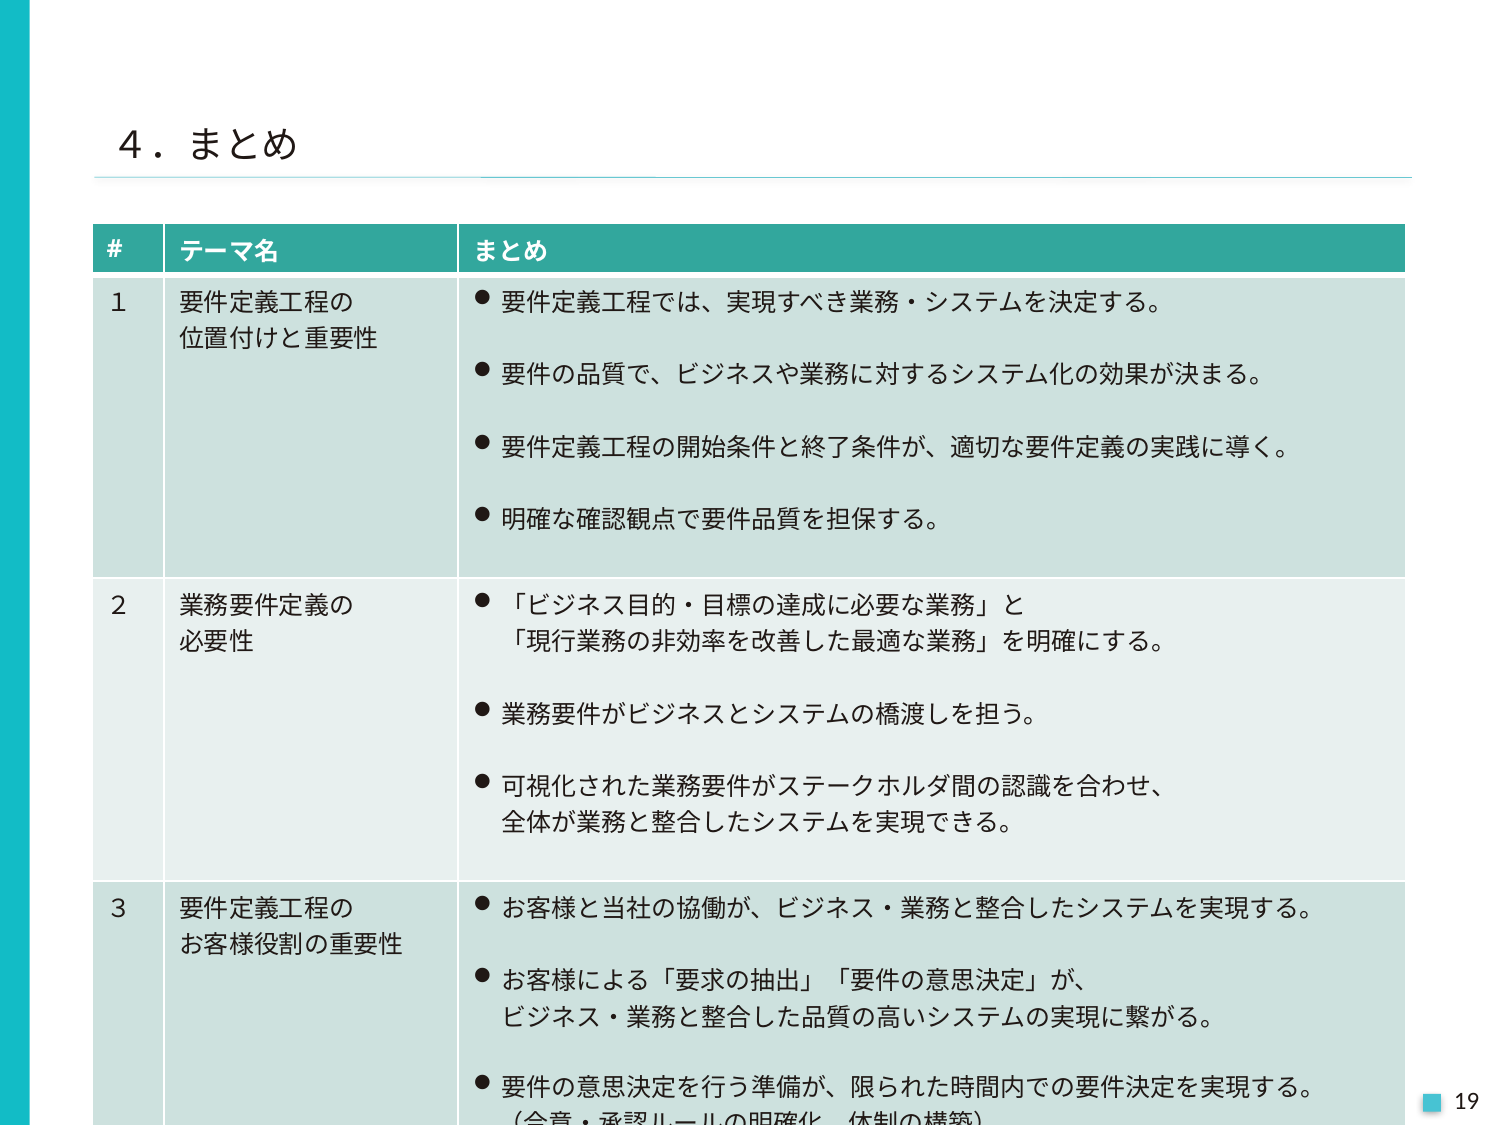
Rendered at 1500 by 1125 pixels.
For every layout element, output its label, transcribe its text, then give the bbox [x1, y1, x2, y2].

table_cell ２ [93, 579, 163, 880]
table_header # [93, 224, 163, 272]
table_header テーマ名 [165, 224, 457, 272]
table_cell 業務要件定義の 必要性 [165, 579, 457, 880]
table_cell ３ [93, 882, 163, 1125]
table_cell お客様と当社の協働が、ビジネス・業務と整合したシステムを実現する。 お客様による「要求の抽出」「要件の意思決定」が、 ビジネス・業務と整合した品質の高いシステムの実現に繋がる。 要件の意思決定を行う準備が、限られた時間内での要件決定を実現する。 （合意・承認ルールの明確化、体制の構築） [459, 882, 1405, 1125]
table_cell １ [93, 278, 163, 577]
list ４．まとめ [97, 113, 1199, 173]
table_cell 要件定義工程の 位置付けと重要性 [165, 278, 457, 577]
table_cell 「ビジネス目的・目標の達成に必要な業務」と 「現行業務の非効率を改善した最適な業務」を明確にする。 業務要件がビジネスとシステムの橋渡しを担う。 可視化された業務要件がステークホルダ間の認識を合わせ、 全体が業務と整合したシステムを実現できる。 [459, 579, 1405, 880]
table_header まとめ [459, 224, 1405, 272]
table_cell 要件定義工程の お客様役割の重要性 [165, 882, 457, 1125]
picture [0, 0, 49, 1125]
table_cell 要件定義工程では、実現すべき業務・システムを決定する。 要件の品質で、ビジネスや業務に対するシステム化の効果が決まる。 要件定義工程の開始条件と終了条件が、適切な要件定義の実践に導く。 明確な確認観点で要件品質を担保する。 [459, 278, 1405, 577]
slide_number 19 [1407, 1076, 1495, 1124]
